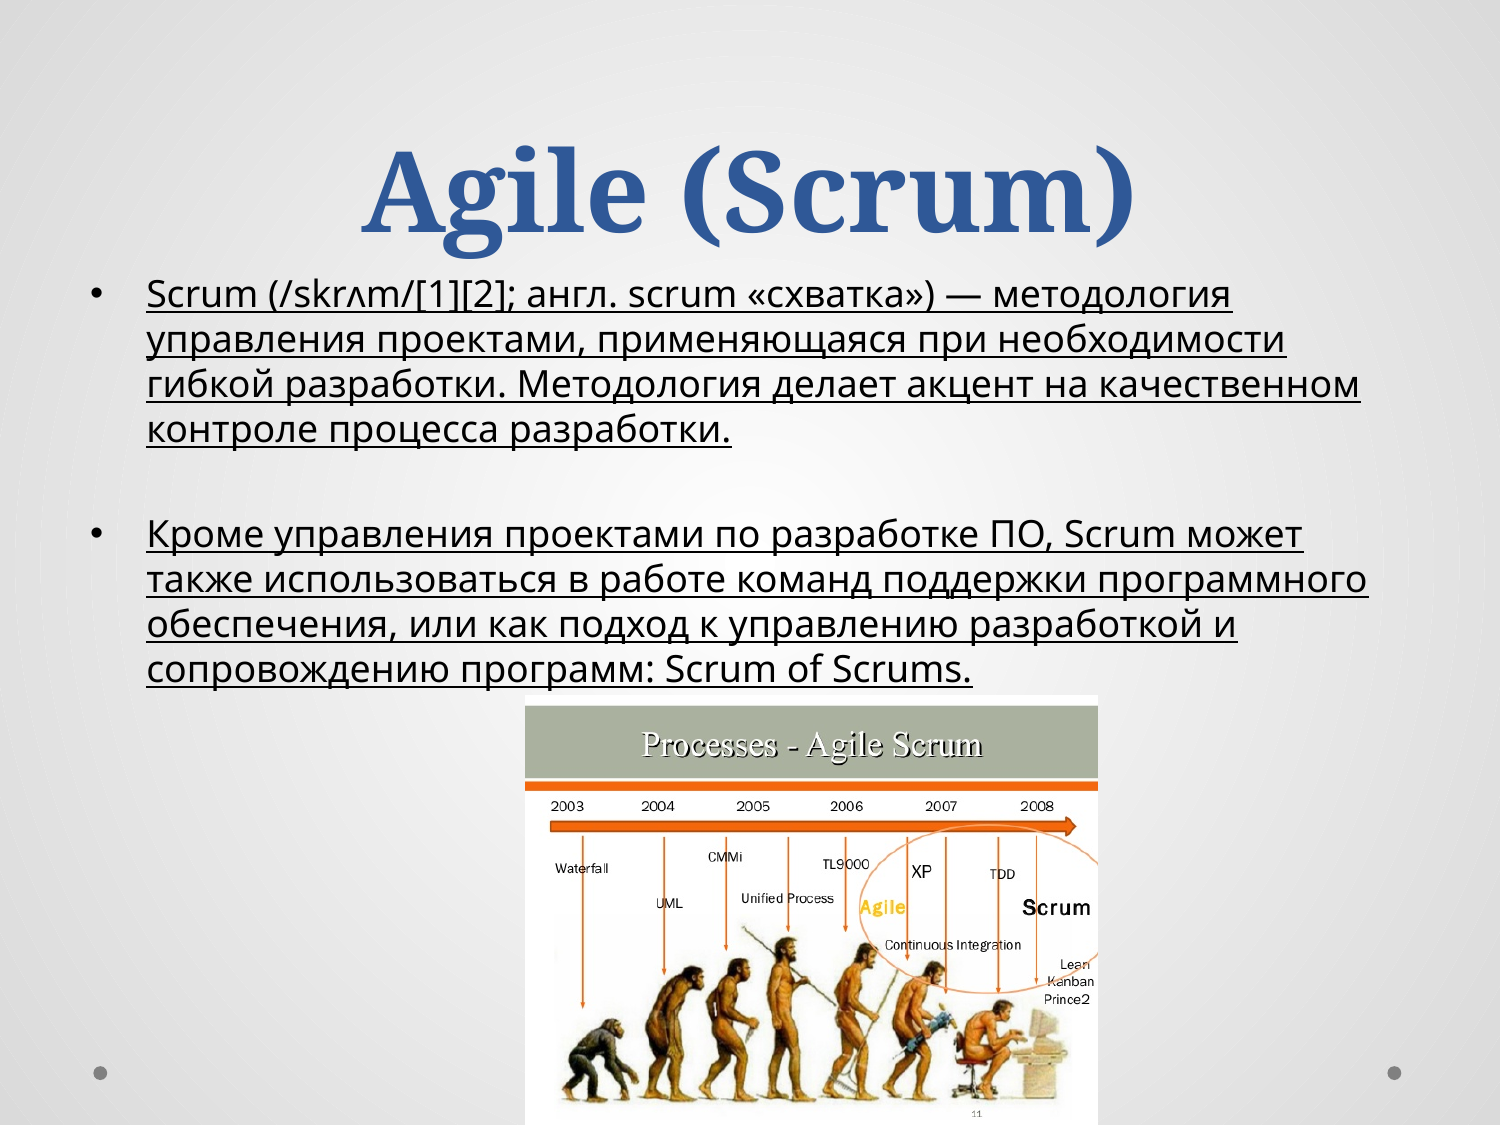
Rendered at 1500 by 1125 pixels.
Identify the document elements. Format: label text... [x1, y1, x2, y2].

picture [525, 695, 1098, 1125]
list Scrum (/skrʌm/[1][2]; англ. scrum «схватка») — методология управления проектами, применяющаяся при необходимости гибкой разработки. Методология делает акцент на качественном контроле процесса разработки. Кроме управления проектами по разработке ПО, Scrum может также использоваться в работе команд поддержки программного обеспечения, или как подход к управлению разработкой и сопровождению программ: Scrum of Scrums. [75, 262, 1425, 1005]
title Agile (Scrum) [75, 0, 1425, 262]
